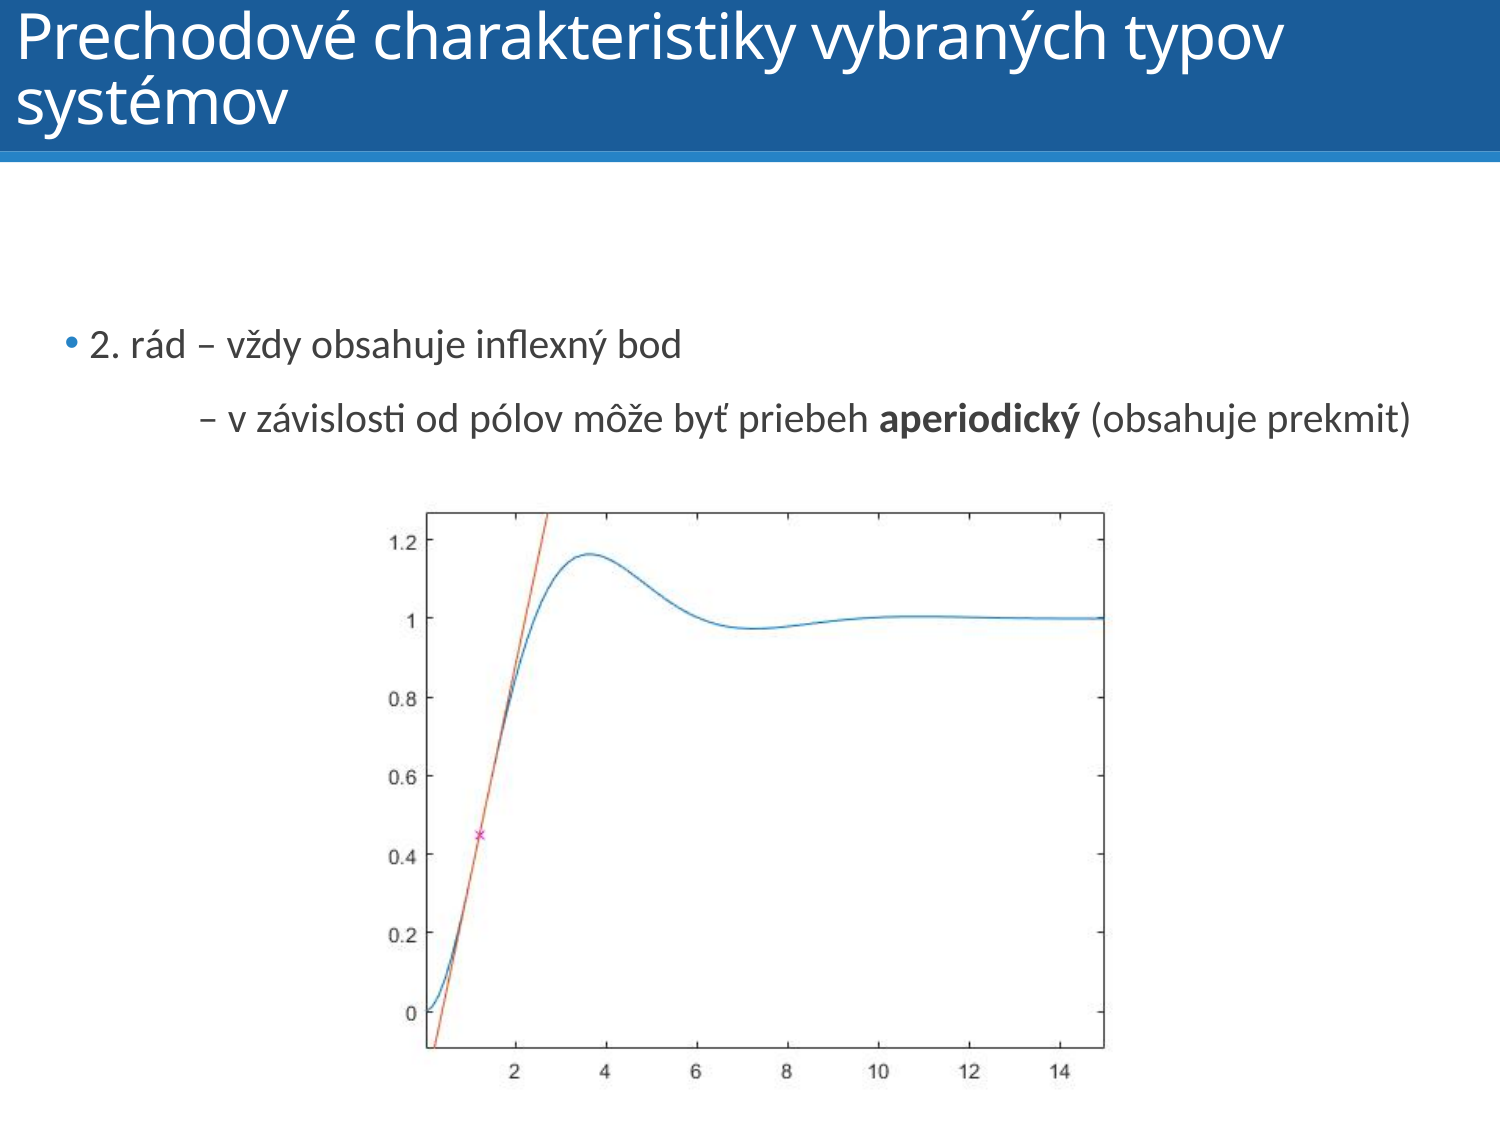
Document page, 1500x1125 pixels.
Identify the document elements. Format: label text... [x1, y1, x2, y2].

picture [311, 463, 1189, 1121]
title Prechodové charakteristiky vybraných typov systémov [0, 0, 1442, 146]
list 2. rád – vždy obsahuje inflexný bod – v závislosti od pólov môže byť priebeh aperiodický (obsahuje prekmit) [64, 314, 1436, 563]
